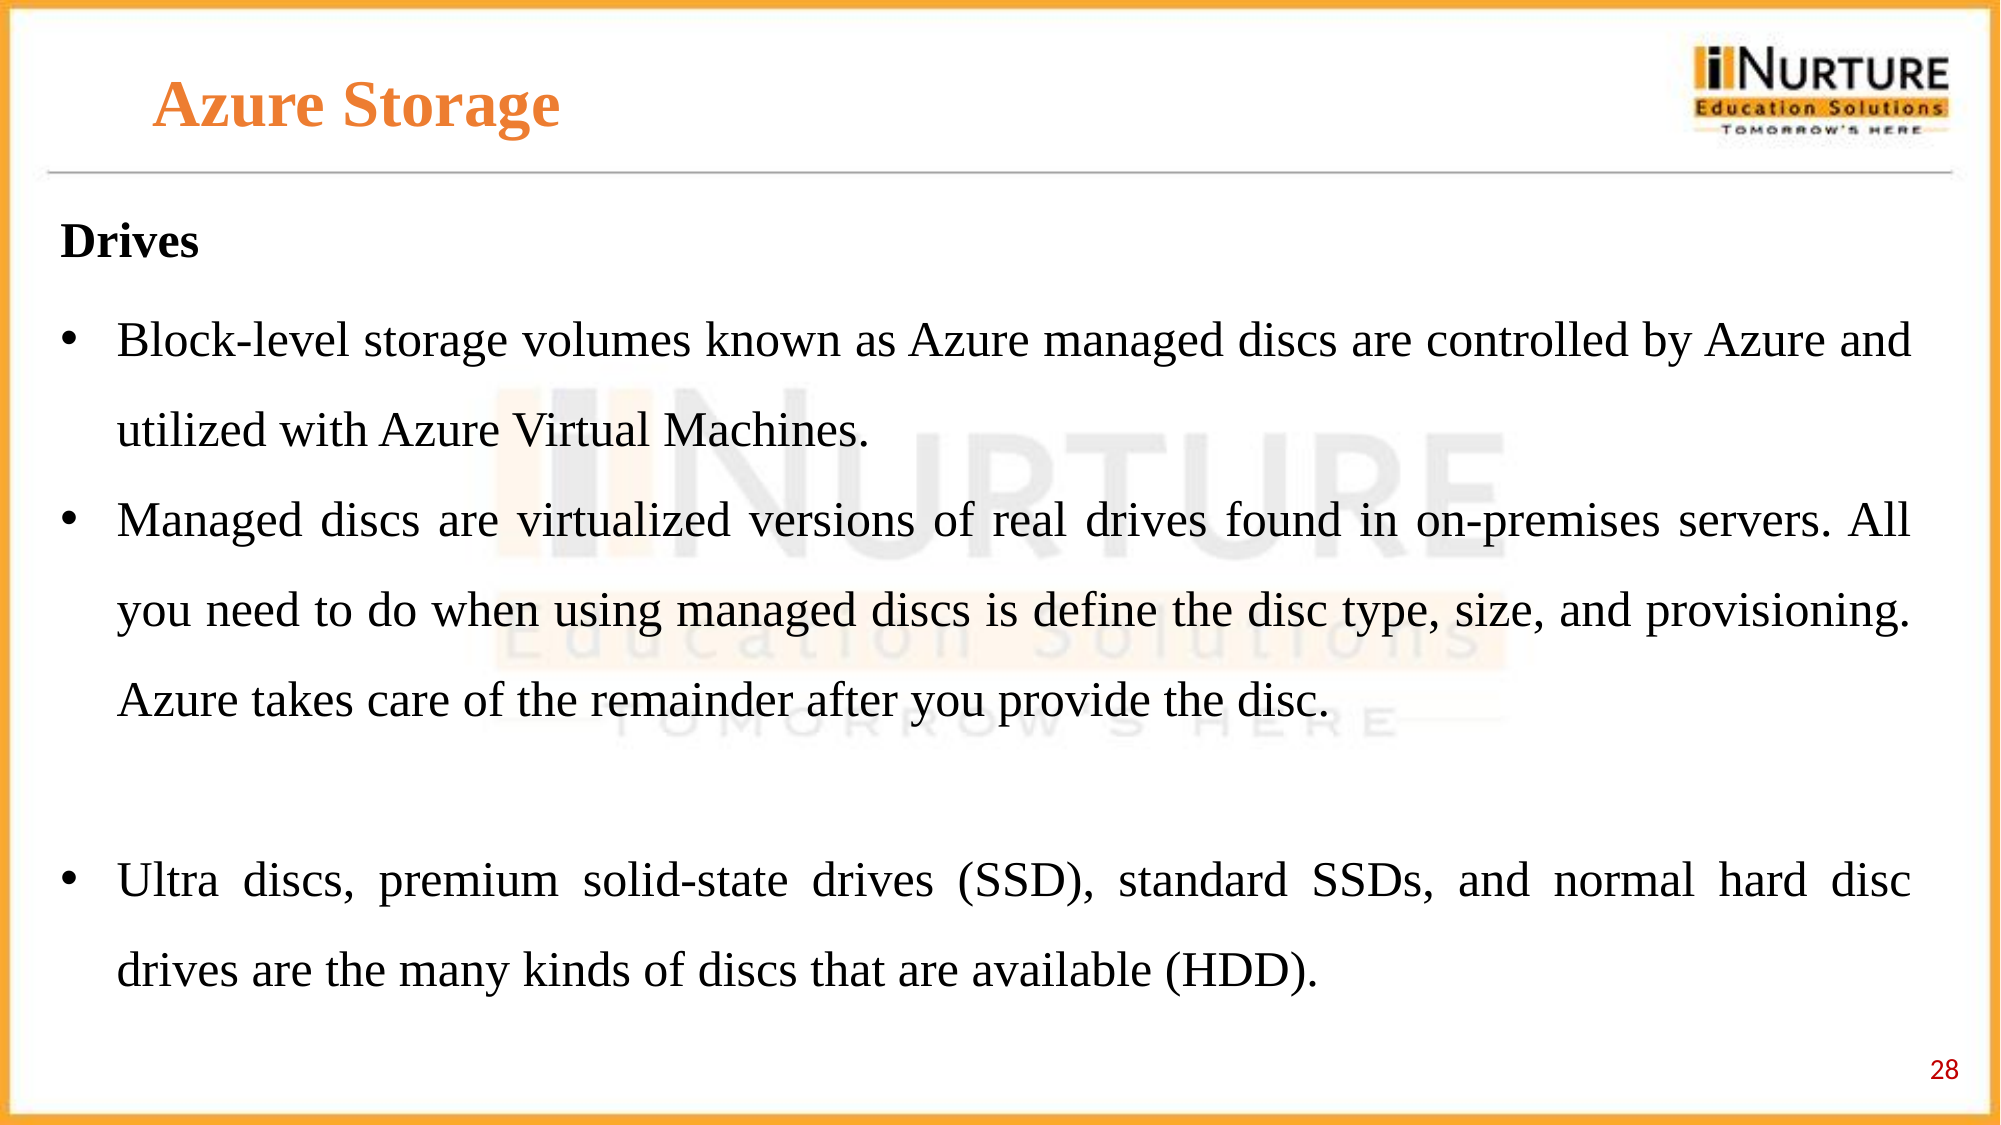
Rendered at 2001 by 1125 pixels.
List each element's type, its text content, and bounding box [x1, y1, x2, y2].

text_box Block-level storage volumes known as Azure managed discs are controlled by Azure and utilized with Azure Virtual Machines. Managed discs are virtualized versions of real drives found in on-premises servers. All you need to do when using managed discs is define the disc type, size, and provisioning. Azure takes care of the remainder after you provide the disc. Ultra discs, premium solid-state drives (SSD), standard SSDs, and normal hard disc drives are the many kinds of discs that are available (HDD). [45, 269, 1928, 1005]
slide_number ‹#› [1840, 1042, 1975, 1103]
picture [0, 0, 2001, 1125]
list Drives [45, 206, 1955, 860]
title Azure Storage [137, 59, 787, 150]
